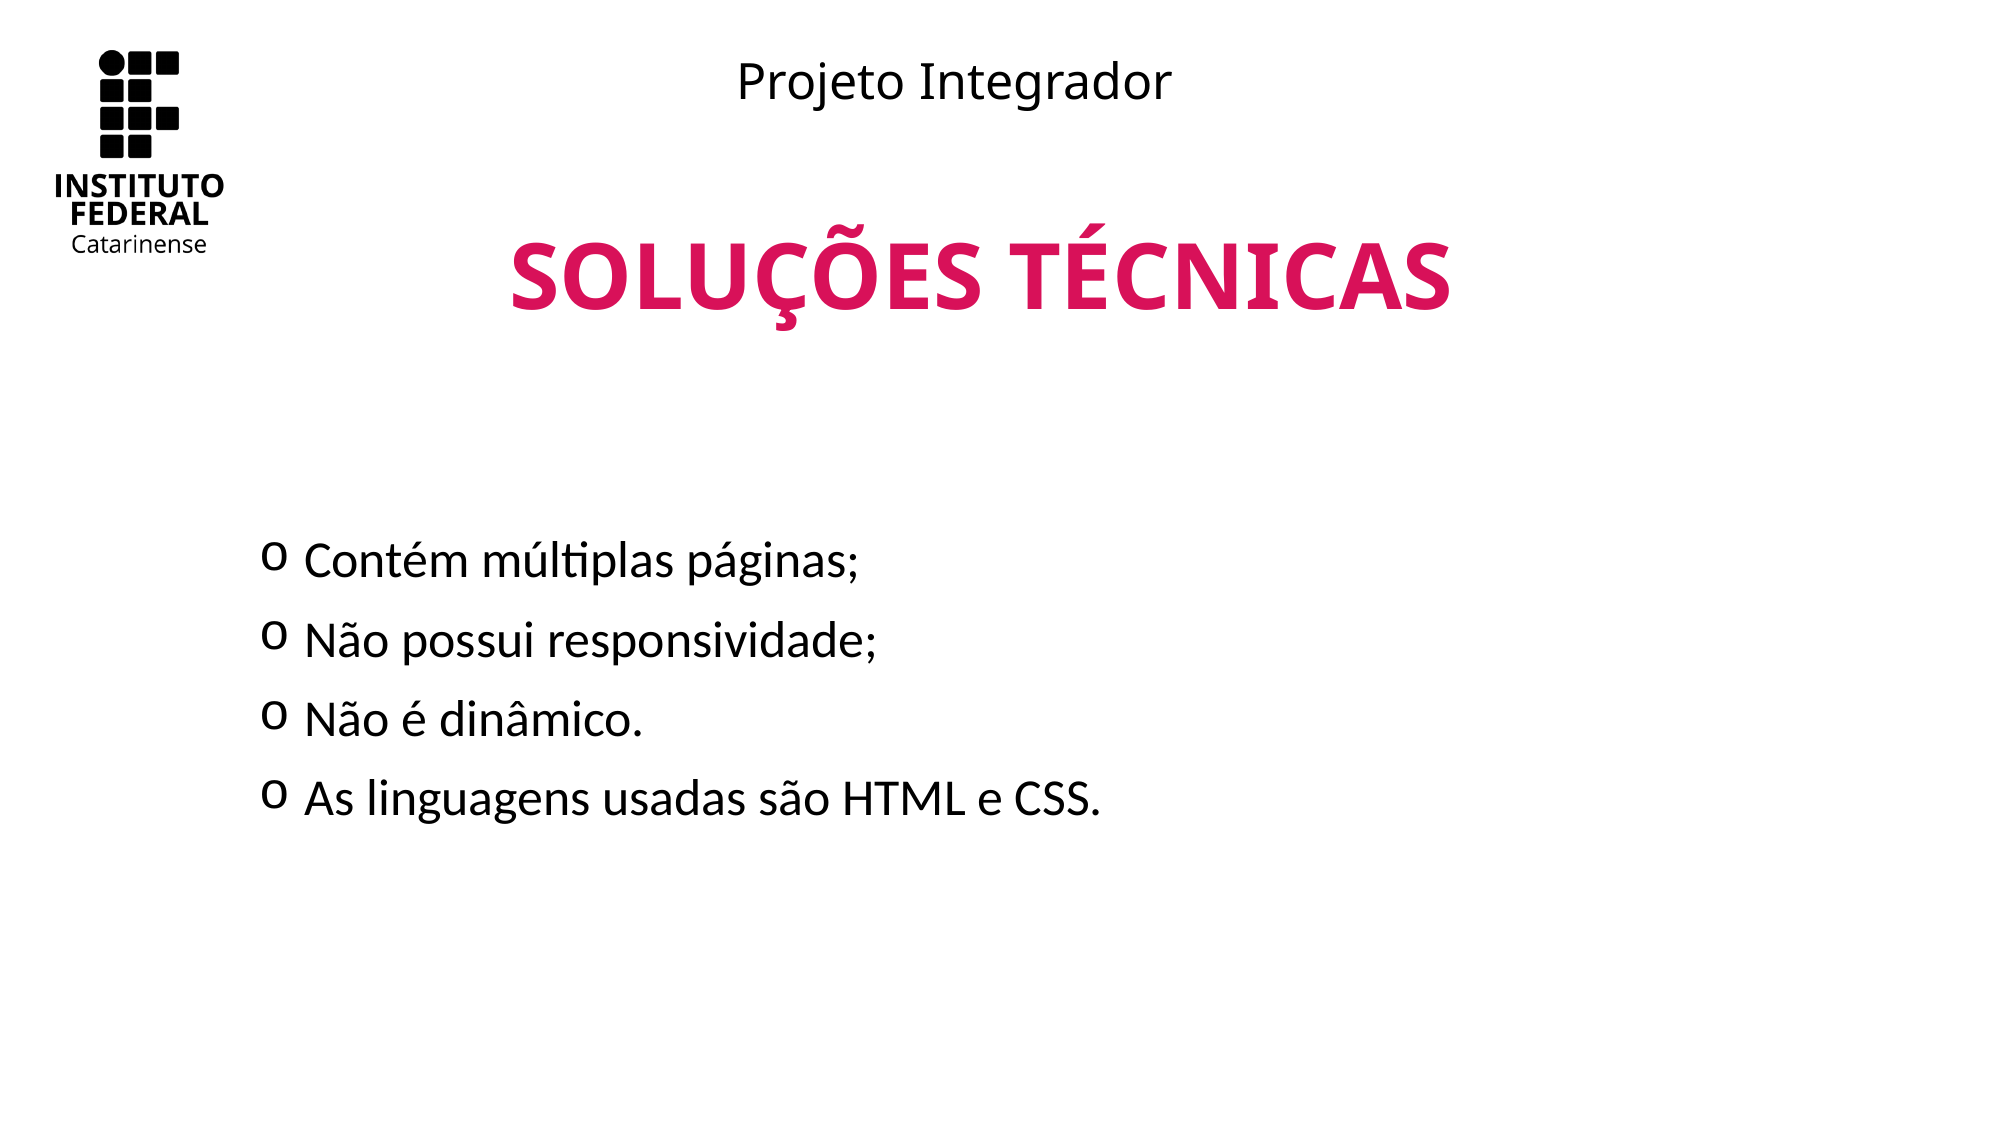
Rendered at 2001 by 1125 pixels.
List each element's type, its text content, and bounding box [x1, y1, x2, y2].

text_box Projeto Integrador [721, 49, 1259, 146]
list Contém múltiplas páginas; Não possui responsividade; Não é dinâmico. As linguagens usadas são HTML e CSS. [244, 518, 1256, 835]
picture [30, 33, 245, 280]
title SOLUÇÕES TÉCNICAS [494, 170, 1506, 389]
